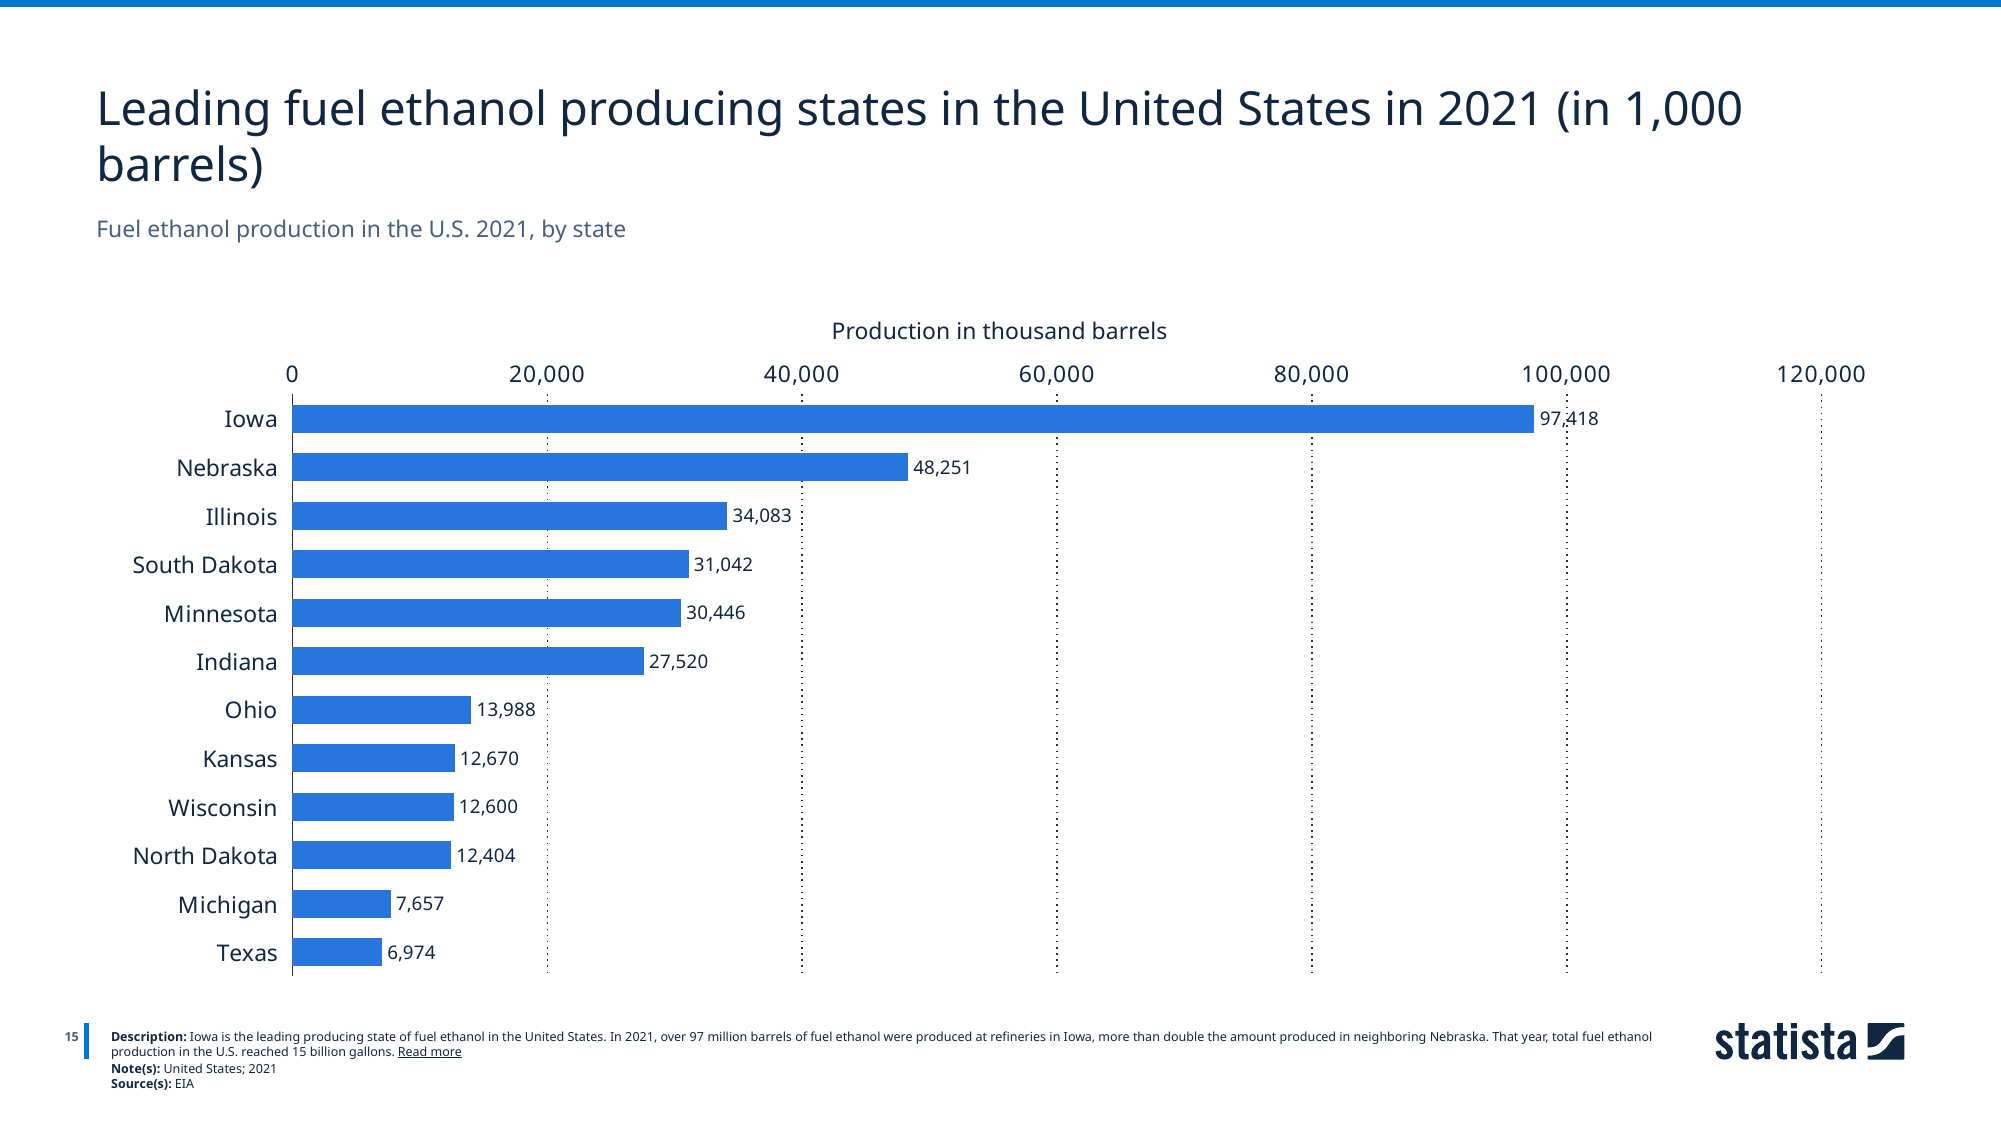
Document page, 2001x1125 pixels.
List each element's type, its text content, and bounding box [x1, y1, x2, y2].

text_box [143, 1018, 1465, 1069]
text_box [1712, 1019, 1908, 1063]
text_box [0, 0, 2000, 10]
text_box Leading fuel ethanol producing states in the United States in 2021 (in 1,000 barrels) [79, 68, 1920, 200]
chart [95, 343, 1904, 990]
text_box Production in thousand barrels [762, 307, 1237, 341]
text_box 15 [0, 1019, 96, 1069]
text_box Fuel ethanol production in the U.S. 2021, by state [79, 205, 1920, 260]
text_box Description: Iowa is the leading producing state of fuel ethanol in the United States. In 2021, over 97 million barrels of fuel ethanol were produced at refineries in Iowa, more than double the amount produced in neighboring Nebraska. That year, total fuel ethanol production in the U.S. reached 15 billion gallons. Read more Note(s): United States; 2021 Source(s): EIA [94, 1019, 1669, 1110]
